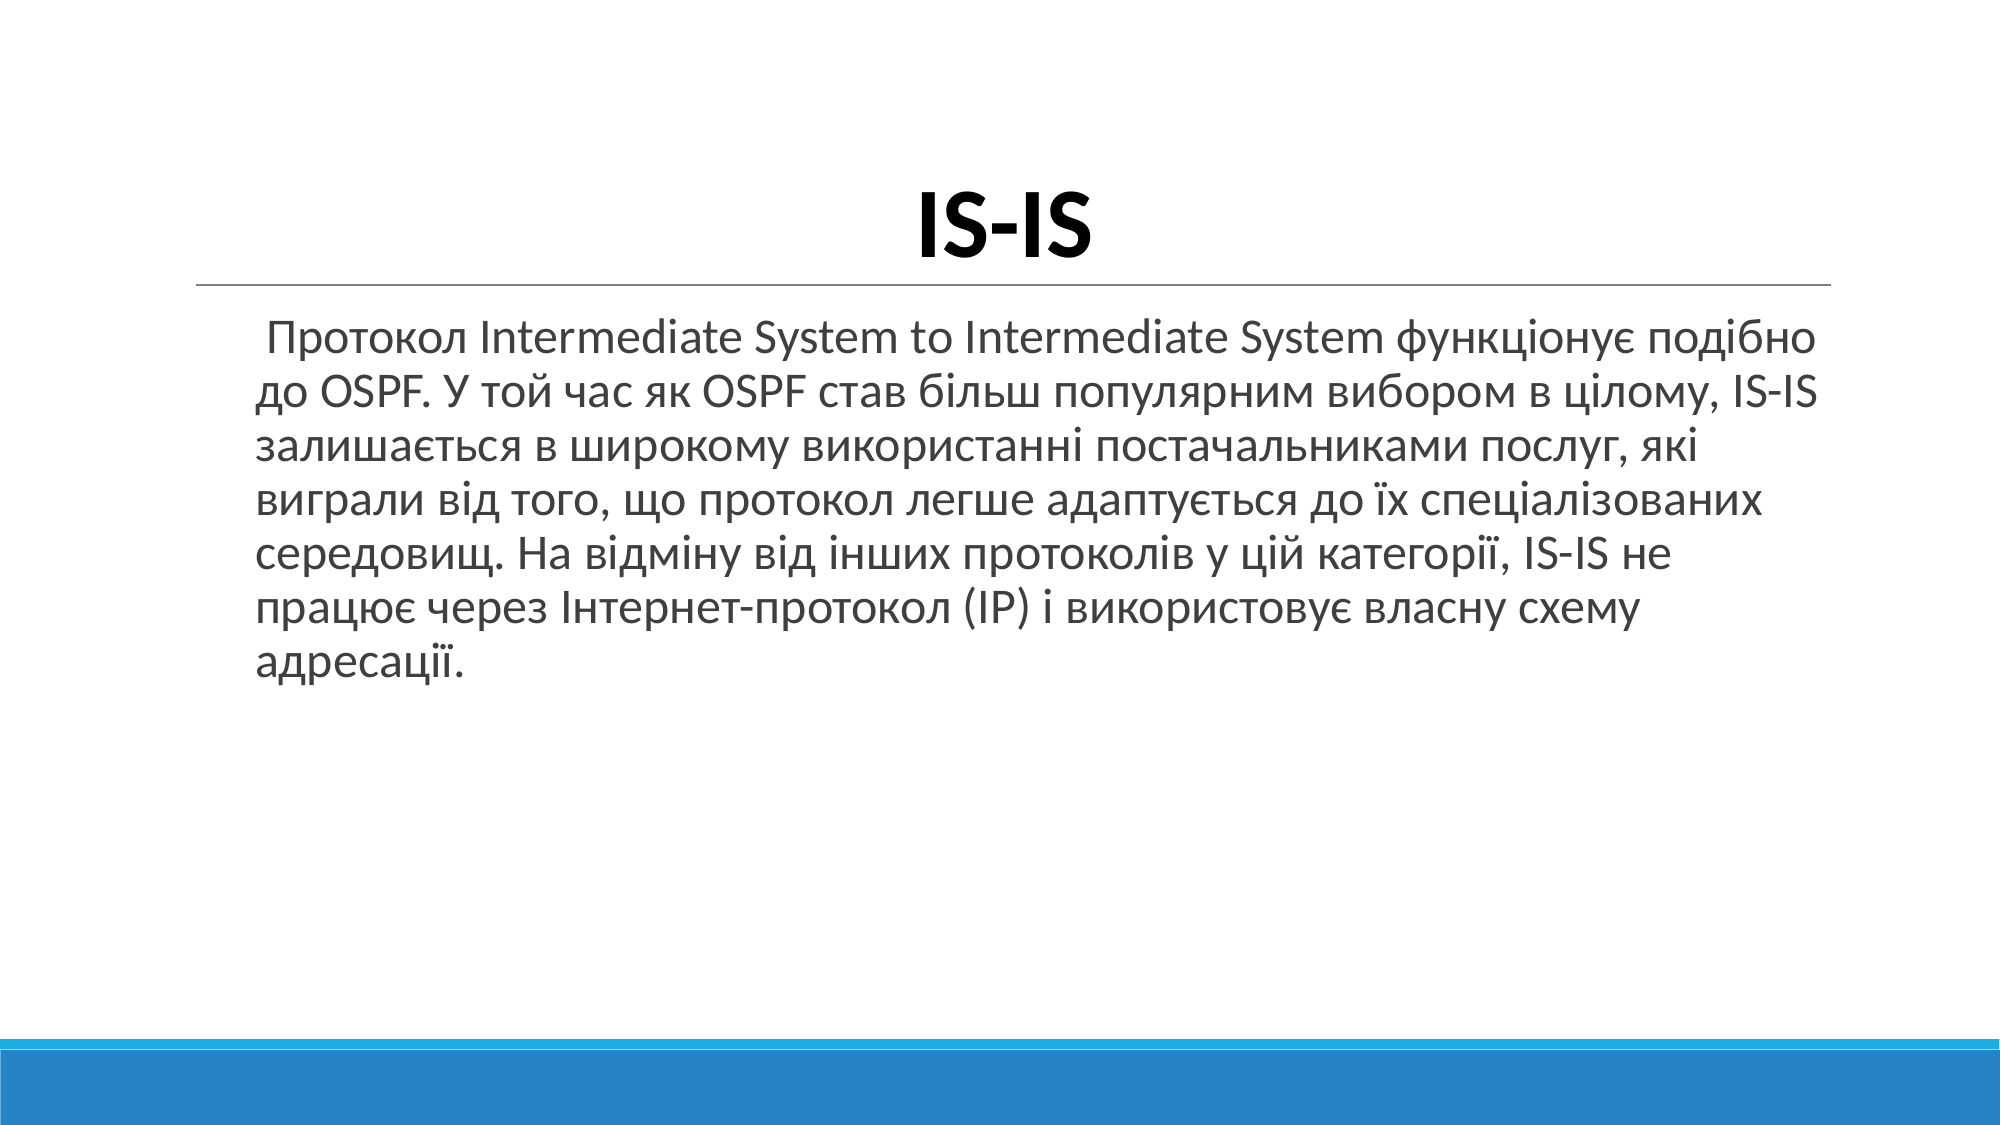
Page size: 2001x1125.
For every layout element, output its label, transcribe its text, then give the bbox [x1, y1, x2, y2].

title IS-IS [180, 47, 1830, 285]
list Протокол Intermediate System to Intermediate System функціонує подібно до OSPF. У той час як OSPF став більш популярним вибором в цілому, IS-IS залишається в широкому використанні постачальниками послуг, які виграли від того, що протокол легше адаптується до їх спеціалізованих середовищ. На відміну від інших протоколів у цій категорії, IS-IS не працює через Інтернет-протокол (IP) і використовує власну схему адресації. [180, 302, 1830, 1024]
